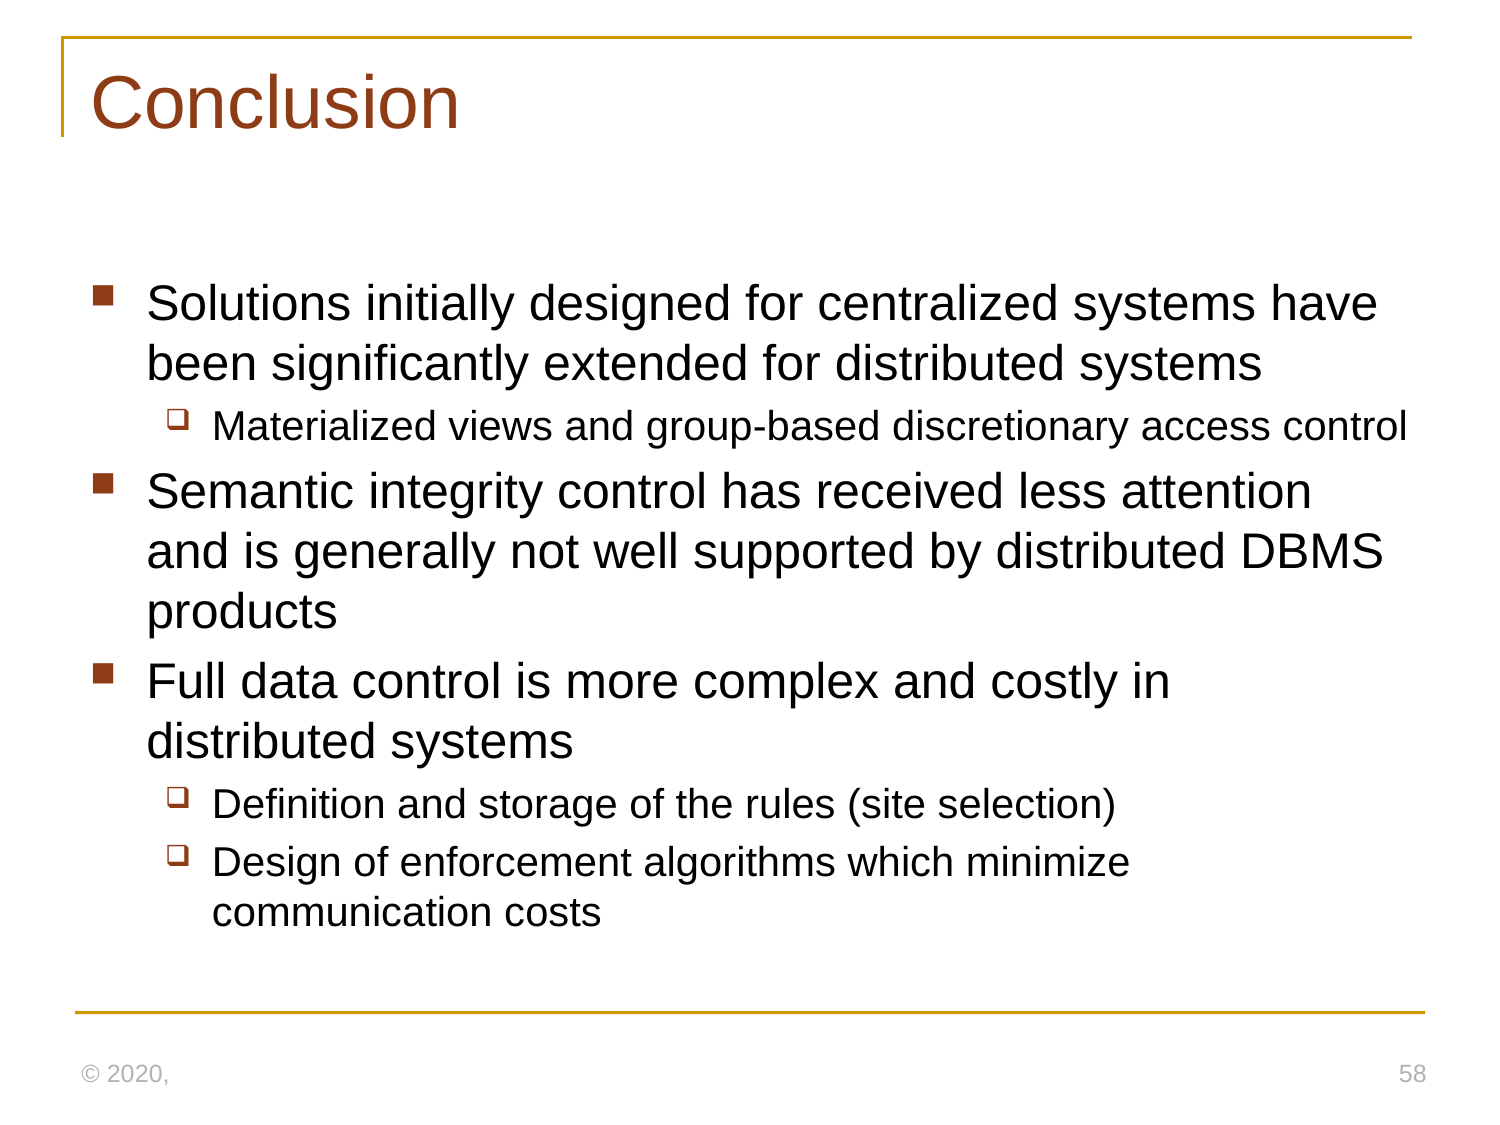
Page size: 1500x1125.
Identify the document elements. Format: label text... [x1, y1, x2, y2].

title Conclusion [74, 45, 1426, 233]
footer © 2020, [66, 1042, 573, 1103]
list Solutions initially designed for centralized systems have been significantly extended for distributed systems Materialized views and group-based discretionary access control Semantic integrity control has received less attention and is generally not well supported by distributed DBMS products Full data control is more complex and costly in distributed systems Definition and storage of the rules (site selection) Design of enforcement algorithms which minimize communication costs [74, 262, 1426, 1006]
slide_number 58 [1104, 1042, 1442, 1103]
